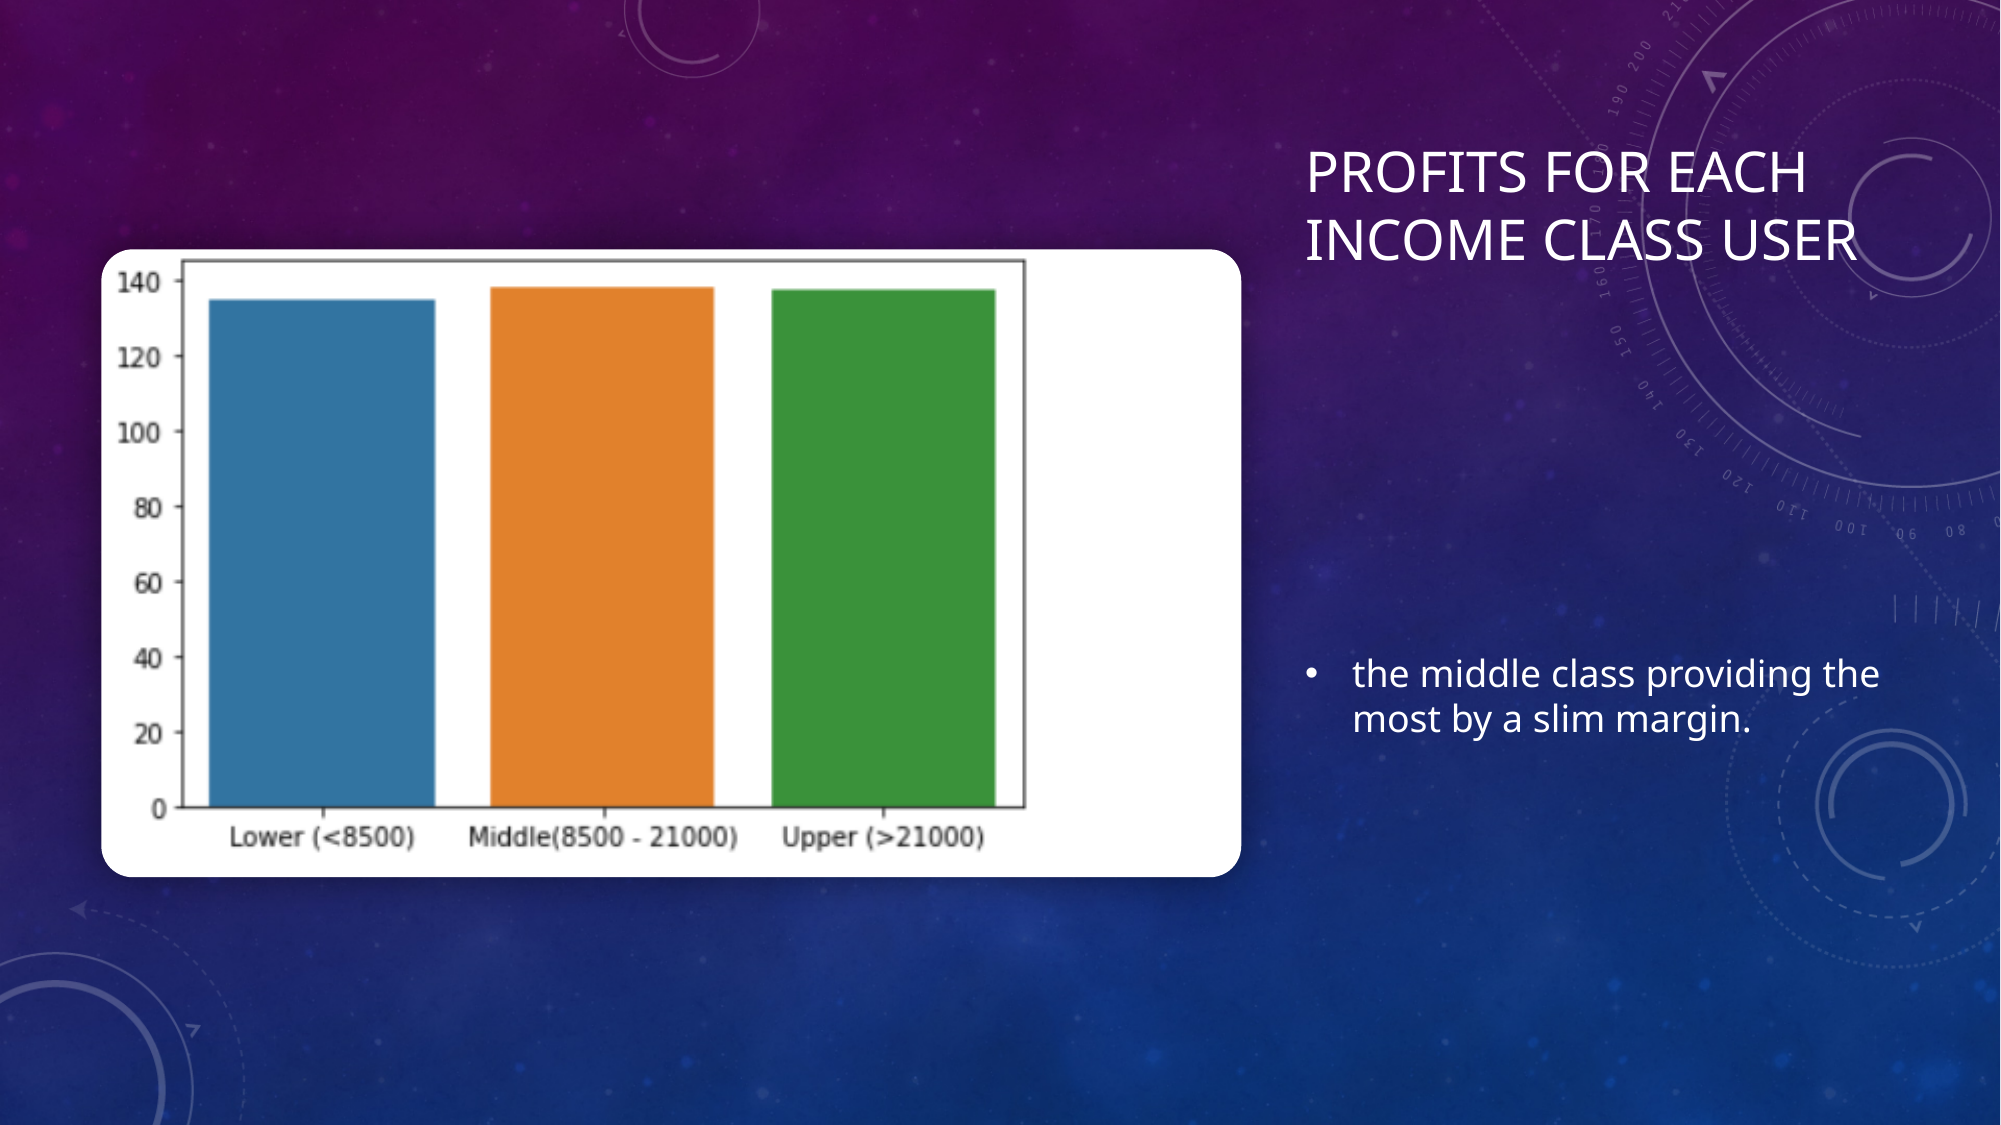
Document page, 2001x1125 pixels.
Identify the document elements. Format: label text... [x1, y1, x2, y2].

title Profits for each Income Class User [1290, 105, 1899, 369]
list the middle class providing the most by a slim margin. [1290, 369, 1899, 1021]
picture [0, 0, 2001, 1125]
